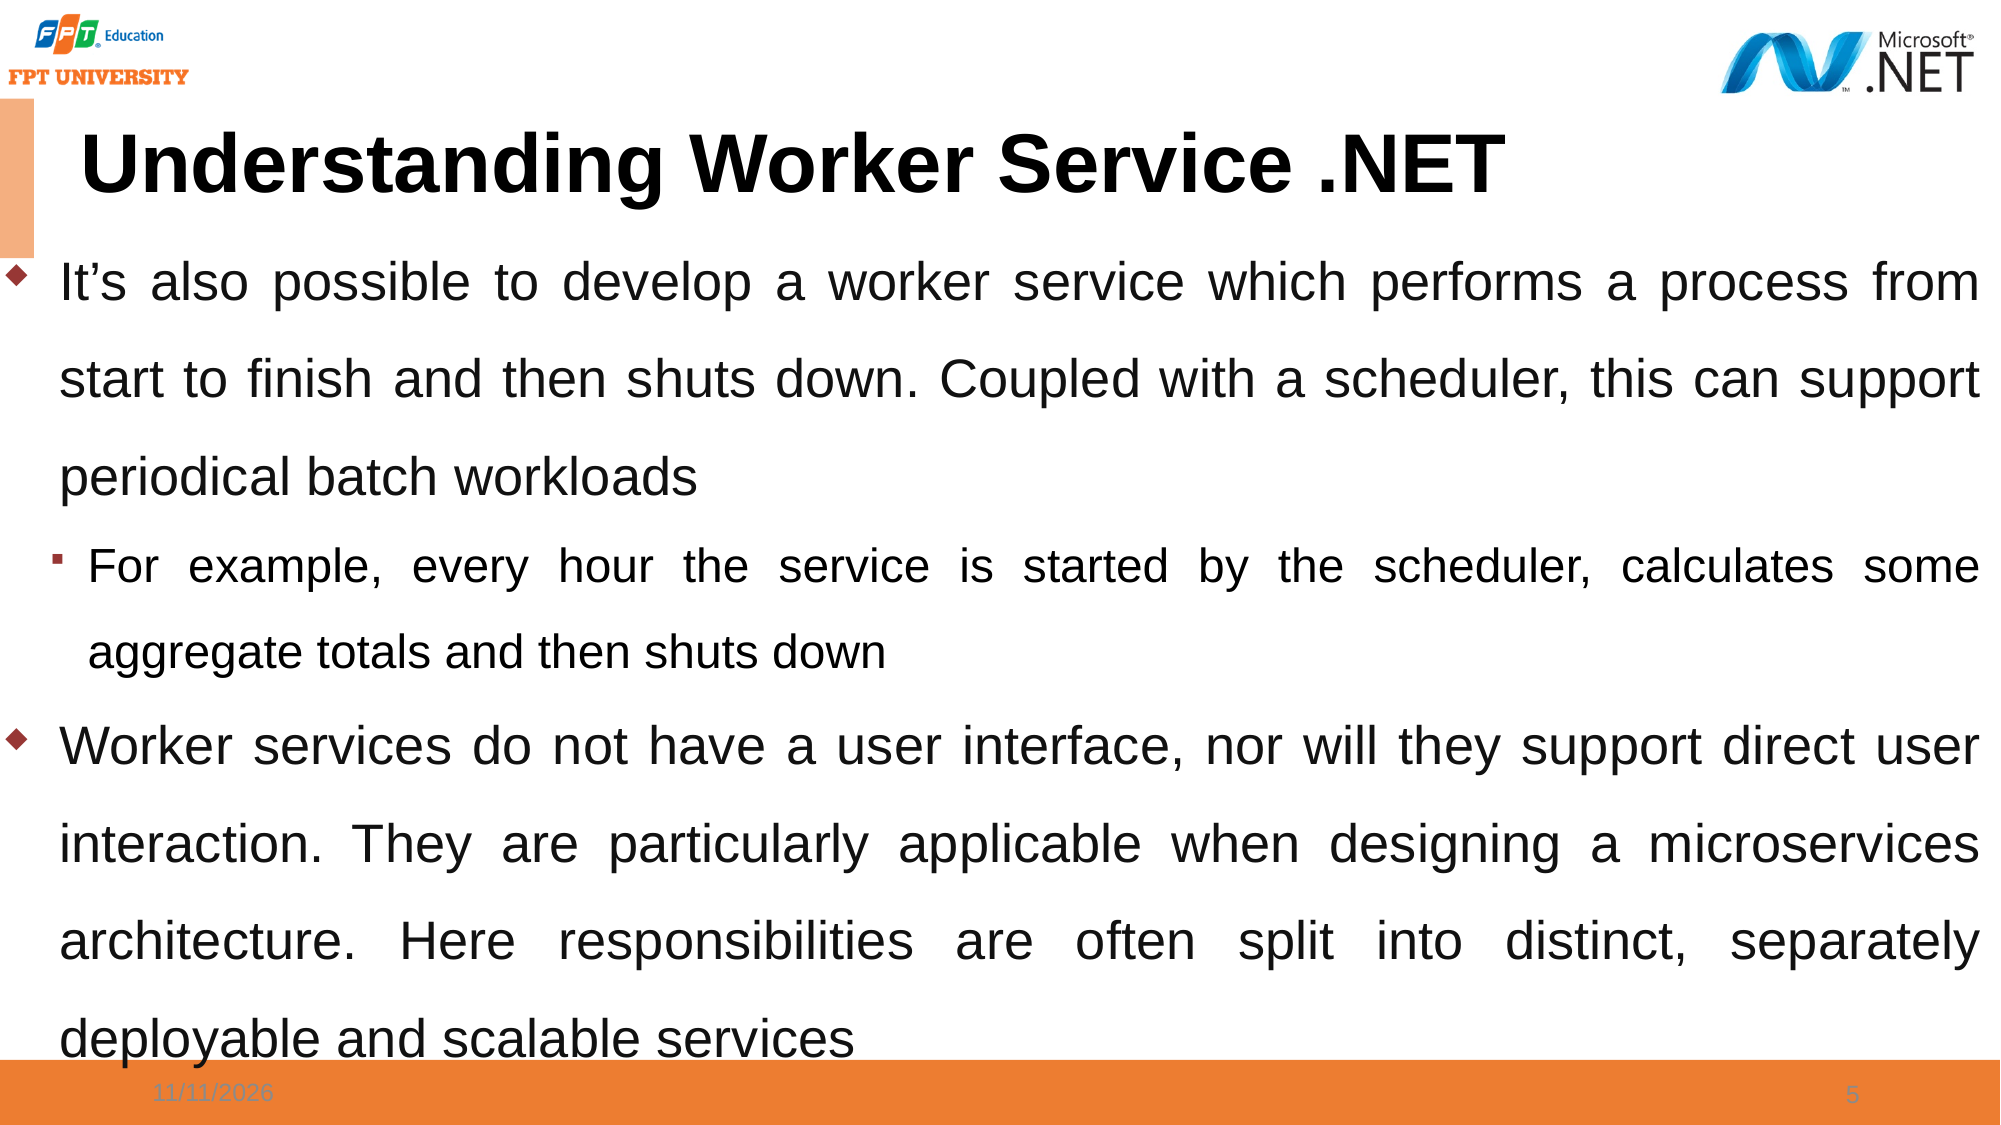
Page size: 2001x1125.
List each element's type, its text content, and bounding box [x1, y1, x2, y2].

picture [1, 0, 196, 95]
title Understanding Worker Service .NET [65, 118, 1895, 206]
slide_number 5 [1424, 1076, 1875, 1123]
text_box It’s also possible to develop a worker service which performs a process from start to finish and then shuts down. Coupled with a scheduler, this can support periodical batch workloads For example, every hour the service is started by the scheduler, calculates some aggregate totals and then shuts down Worker services do not have a user interface, nor will they support direct user interaction. They are particularly applicable when designing a microservices architecture. Here responsibilities are often split into distinct, separately deployable and scalable services [0, 206, 1999, 1076]
picture [1685, 0, 2001, 126]
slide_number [137, 1076, 588, 1122]
